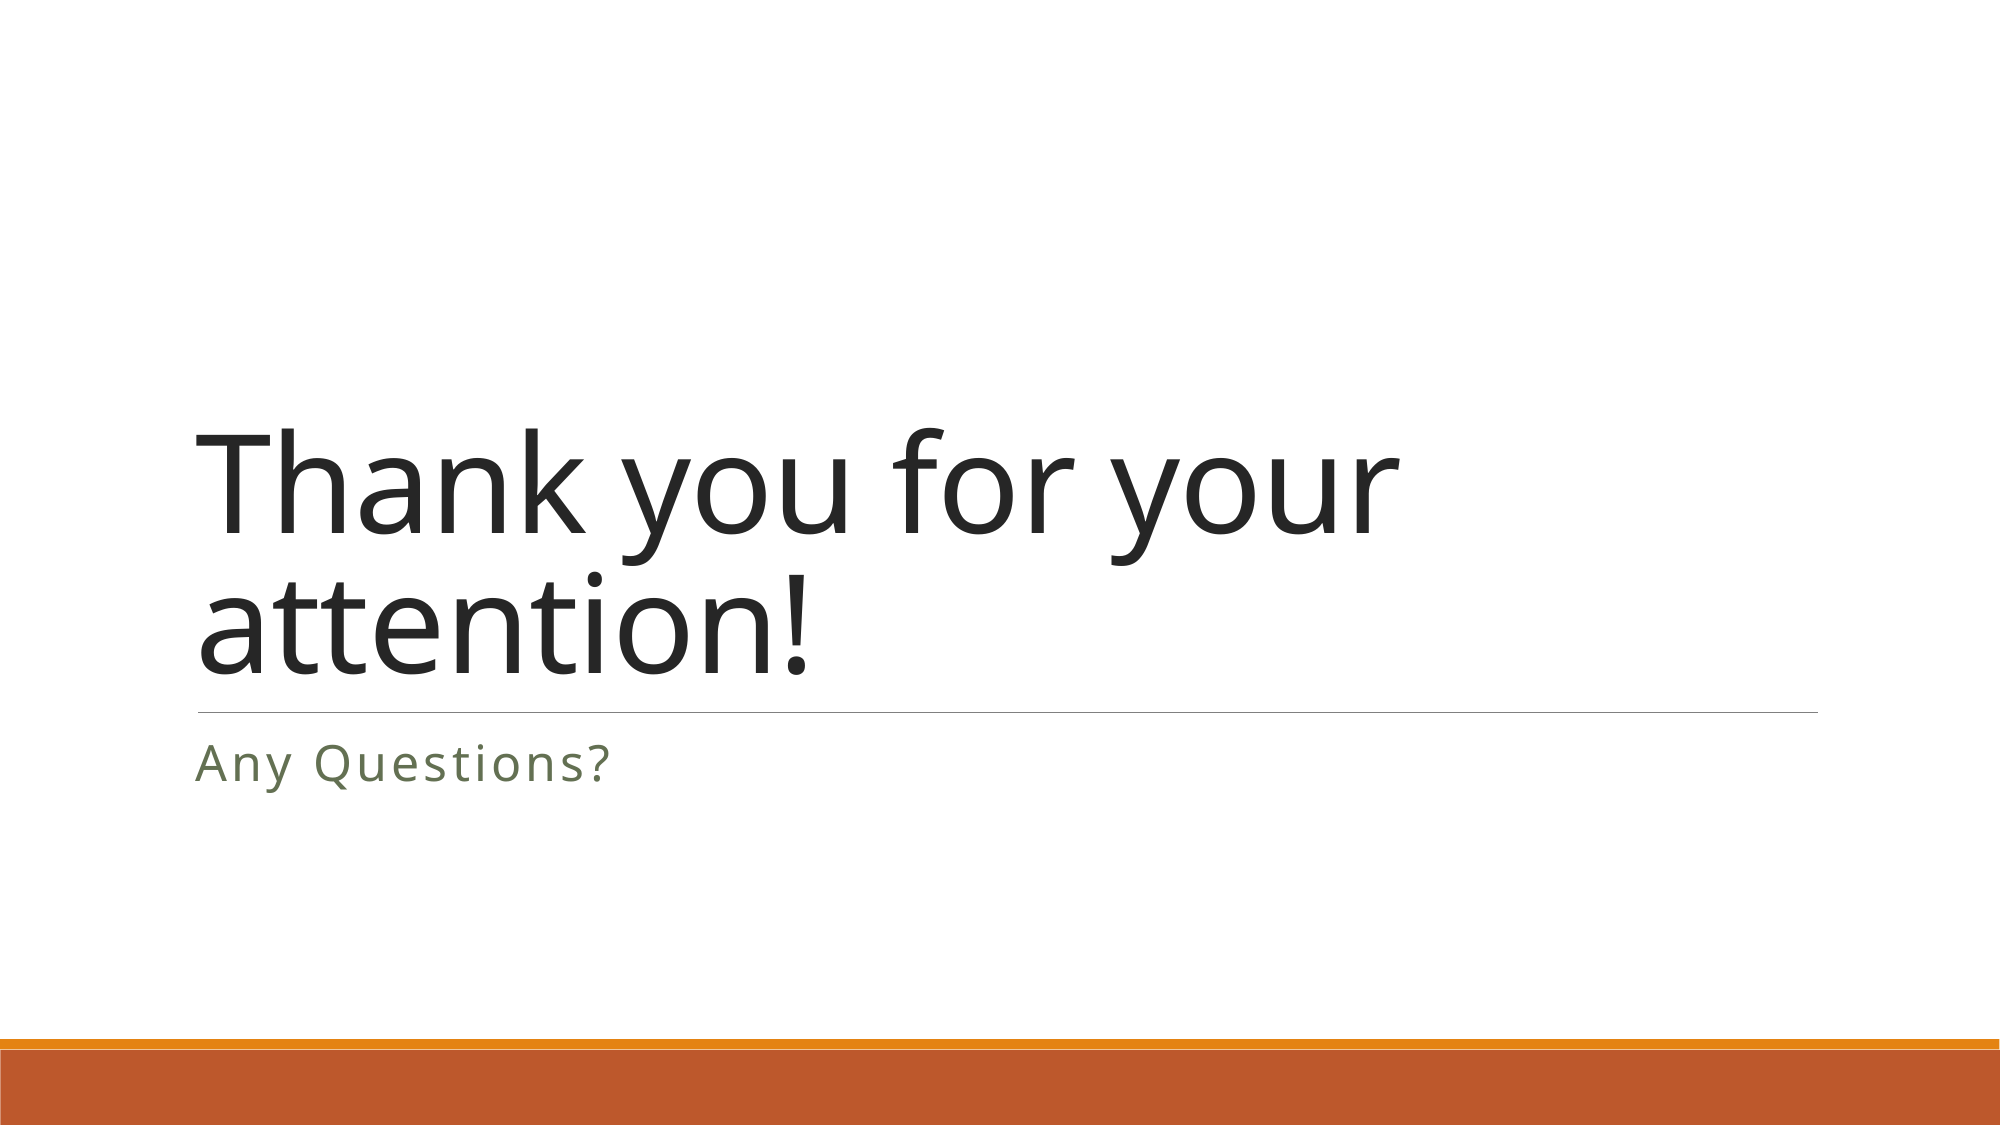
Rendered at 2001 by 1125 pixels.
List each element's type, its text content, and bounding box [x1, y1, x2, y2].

title Thank you for your attention! [180, 124, 1830, 710]
list Any Questions? [180, 730, 1830, 918]
